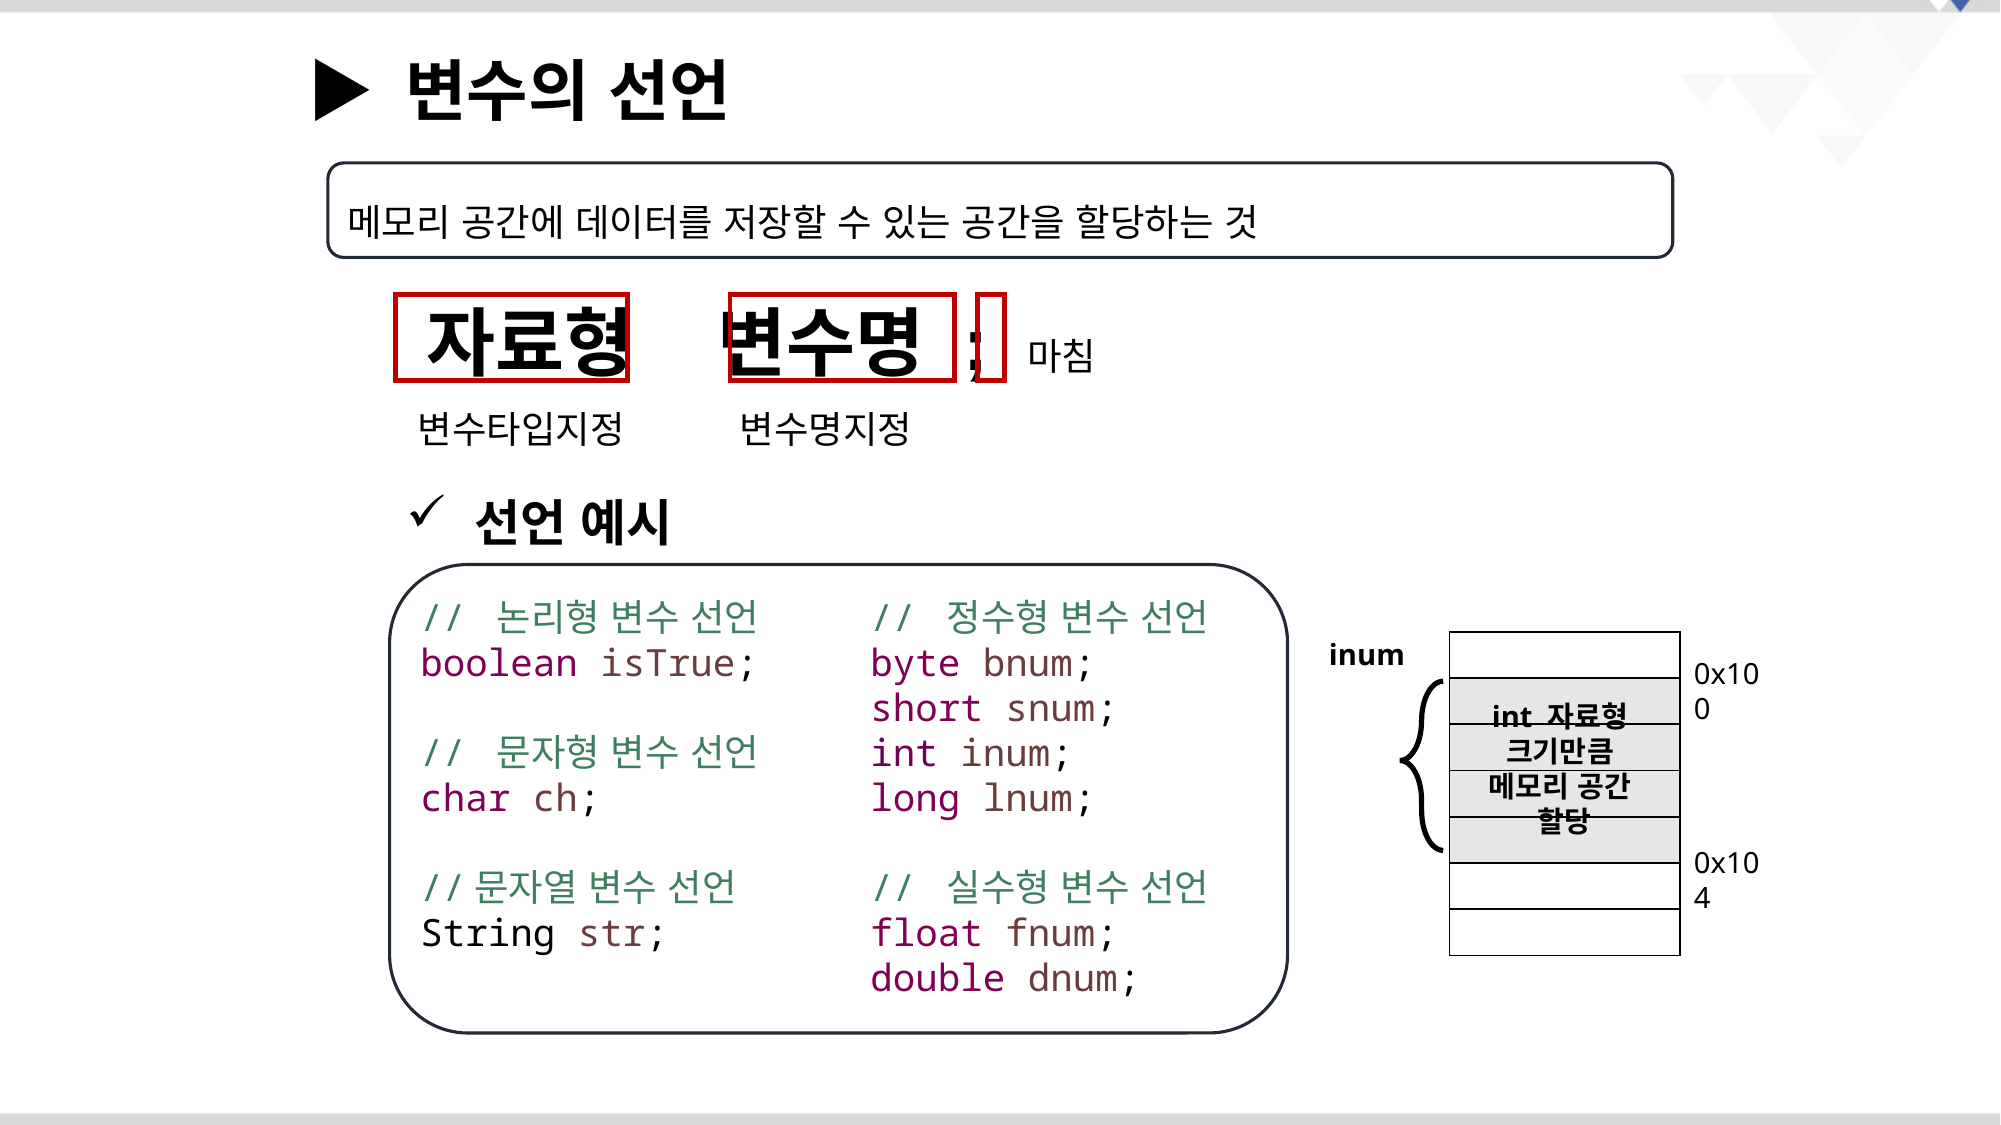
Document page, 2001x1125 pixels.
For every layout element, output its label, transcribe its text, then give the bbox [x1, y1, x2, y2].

table_cell [1450, 910, 1679, 955]
text_box inum [1301, 629, 1433, 679]
table_cell [1450, 771, 1465, 816]
table_cell [1450, 818, 1679, 862]
picture [0, 0, 2001, 1113]
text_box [359, 288, 1126, 460]
text_box 메모리 공간에 데이터를 저장할 수 있는 공간을 할당하는 것 [326, 161, 1674, 259]
text_box // 논리형 변수 선언 // 정수형 변수 선언 boolean isTrue; byte bnum; short snum; // 문자형 변수 선언 int inum; char ch; long lnum; //문자열 변수 선언 // 실수형 변수 선언 String str; float fnum; double dnum; [405, 586, 1272, 1007]
text_box 선언 예시 [391, 484, 688, 560]
table_cell [1664, 771, 1679, 816]
text_box ▶ 변수의 선언 [292, 41, 1710, 137]
text_box [408, 1007, 1270, 1035]
text_box [1272, 594, 1289, 1004]
table_cell [1450, 725, 1465, 770]
text_box [388, 594, 405, 1004]
table_cell [1450, 864, 1679, 908]
table_cell [1664, 725, 1679, 770]
text_box 0x104 [1679, 836, 1788, 922]
text_box 0x100 [1679, 647, 1788, 733]
table_cell [1450, 679, 1679, 723]
text_box int 자료형 크기만큼 메모리 공간 할당 [1465, 691, 1664, 846]
table_header [1450, 633, 1679, 677]
text_box [1399, 680, 1444, 851]
text_box [412, 563, 1265, 586]
